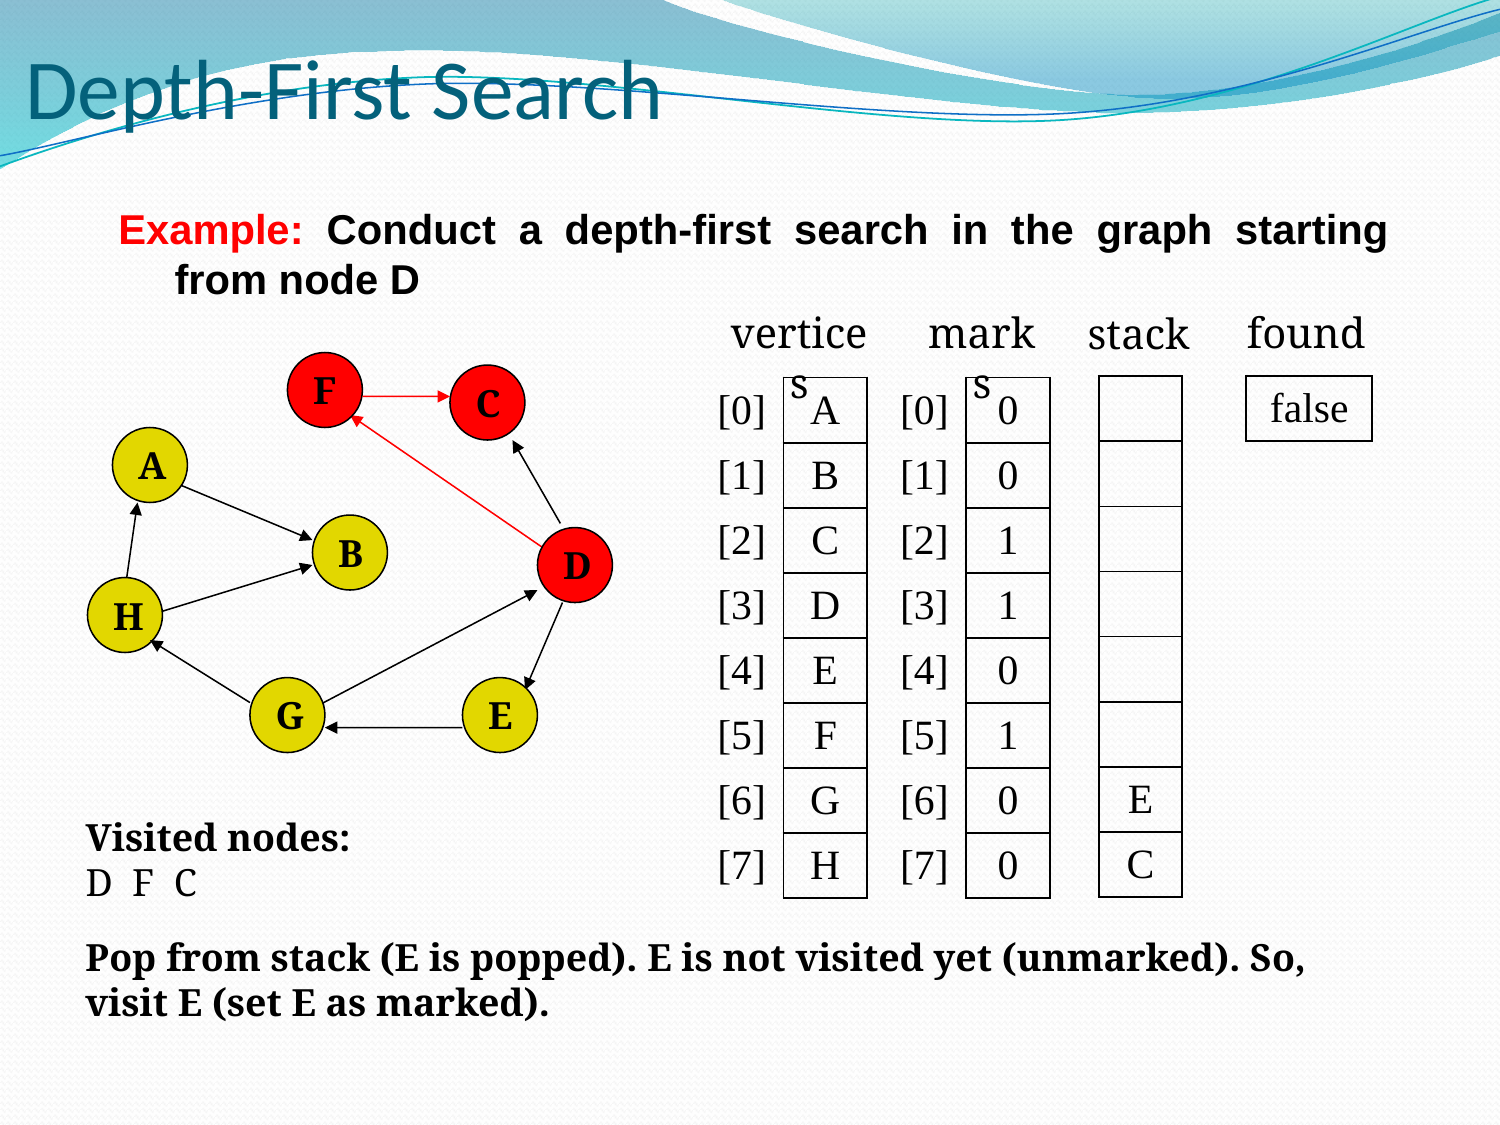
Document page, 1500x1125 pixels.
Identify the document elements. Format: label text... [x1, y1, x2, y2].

text_box [362, 390, 451, 403]
table_cell [3] [700, 573, 783, 638]
text_box [163, 562, 313, 612]
text_box Pop from stack (E is popped). E is not visited yet (unmarked). So, visit E (set E as marked). [70, 926, 1388, 1031]
text_box stack [1062, 299, 1215, 365]
table_cell [1100, 572, 1181, 636]
table_cell [1100, 442, 1181, 506]
text_box E [462, 677, 538, 753]
table_cell 1 [967, 574, 1049, 637]
table_cell B [784, 444, 866, 507]
table_cell 1 [967, 704, 1049, 767]
text_box G [249, 677, 325, 753]
table_cell [7] [700, 833, 783, 898]
title Depth-First Search [25, 26, 1469, 138]
table_cell [1100, 703, 1181, 766]
table_header [0] [700, 378, 783, 443]
text_box [182, 485, 313, 542]
text_box [512, 440, 561, 524]
text_box vertices [707, 299, 891, 415]
text_box D [537, 527, 613, 603]
table_cell [2] [883, 508, 965, 573]
text_box A [112, 427, 188, 503]
text_box [324, 721, 463, 734]
table_cell [5] [700, 703, 783, 768]
text_box Example: Conduct a depth-first search in the graph starting from node D [103, 195, 1404, 310]
table_header [1100, 377, 1181, 440]
table_cell [1100, 637, 1181, 701]
table_cell C [784, 509, 866, 572]
table_cell C [1100, 833, 1181, 896]
text_box [524, 602, 563, 689]
table_cell [1100, 507, 1181, 571]
text_box B [312, 515, 388, 591]
text_box [87, 456, 175, 541]
table_cell [7] [883, 833, 965, 898]
table_cell [5] [883, 703, 965, 768]
table_cell [1] [700, 443, 783, 508]
text_box F [287, 352, 363, 428]
table_cell [6] [883, 768, 965, 833]
table_header A [784, 415, 866, 442]
text_box [351, 415, 542, 547]
text_box marks [905, 310, 1058, 415]
text_box [150, 640, 251, 703]
table_cell 0 [967, 639, 1049, 702]
table_header false [1247, 377, 1371, 440]
table_cell D [784, 574, 866, 637]
text_box C [449, 365, 525, 441]
text_box found [1230, 299, 1383, 365]
table_cell [4] [883, 638, 965, 703]
table_header [0] [883, 378, 965, 443]
table_cell [2] [700, 508, 783, 573]
text_box Visited nodes: D F C [70, 806, 663, 912]
table_header 0 [967, 378, 1049, 442]
table_cell [6] [700, 768, 783, 833]
table_cell E [784, 639, 866, 702]
text_box [323, 590, 538, 703]
table_cell E [1100, 768, 1181, 831]
table_cell 0 [967, 834, 1049, 897]
table_cell F [784, 704, 866, 767]
table_cell [4] [700, 638, 783, 703]
table_cell 0 [967, 769, 1049, 832]
table_cell [3] [883, 573, 965, 638]
table_cell [1] [883, 443, 965, 508]
table_cell 1 [967, 509, 1049, 572]
table_cell 0 [967, 444, 1049, 507]
table_cell H [784, 834, 866, 897]
table_cell G [784, 769, 866, 832]
text_box H [87, 577, 163, 653]
